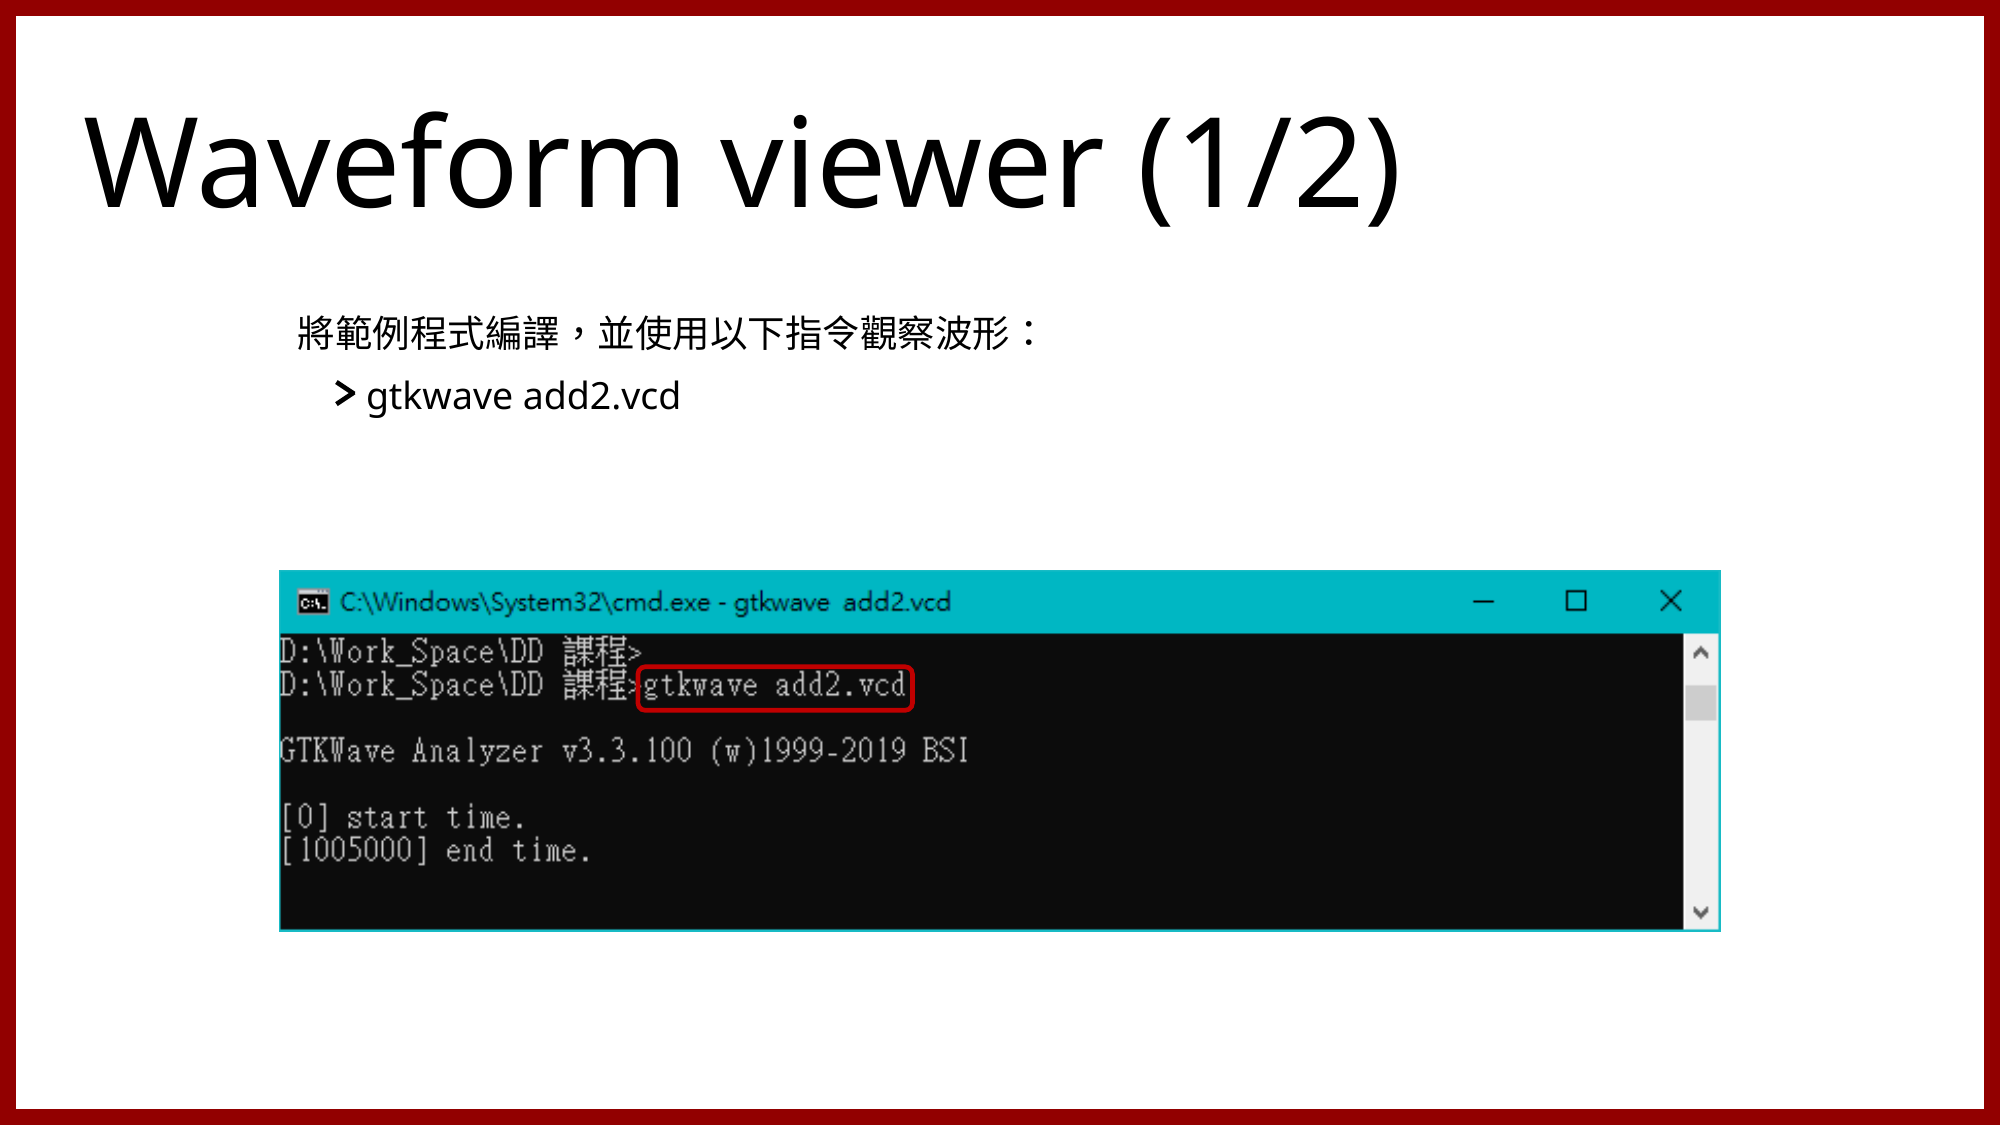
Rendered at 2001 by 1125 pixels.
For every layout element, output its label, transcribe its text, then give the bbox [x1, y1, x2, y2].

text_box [279, 570, 1721, 932]
text_box 將範例程式編譯，並使用以下指令觀察波形： gtkwave add2.vcd [283, 284, 1063, 425]
text_box 2 [0, 0, 2000, 1125]
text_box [336, 381, 355, 405]
